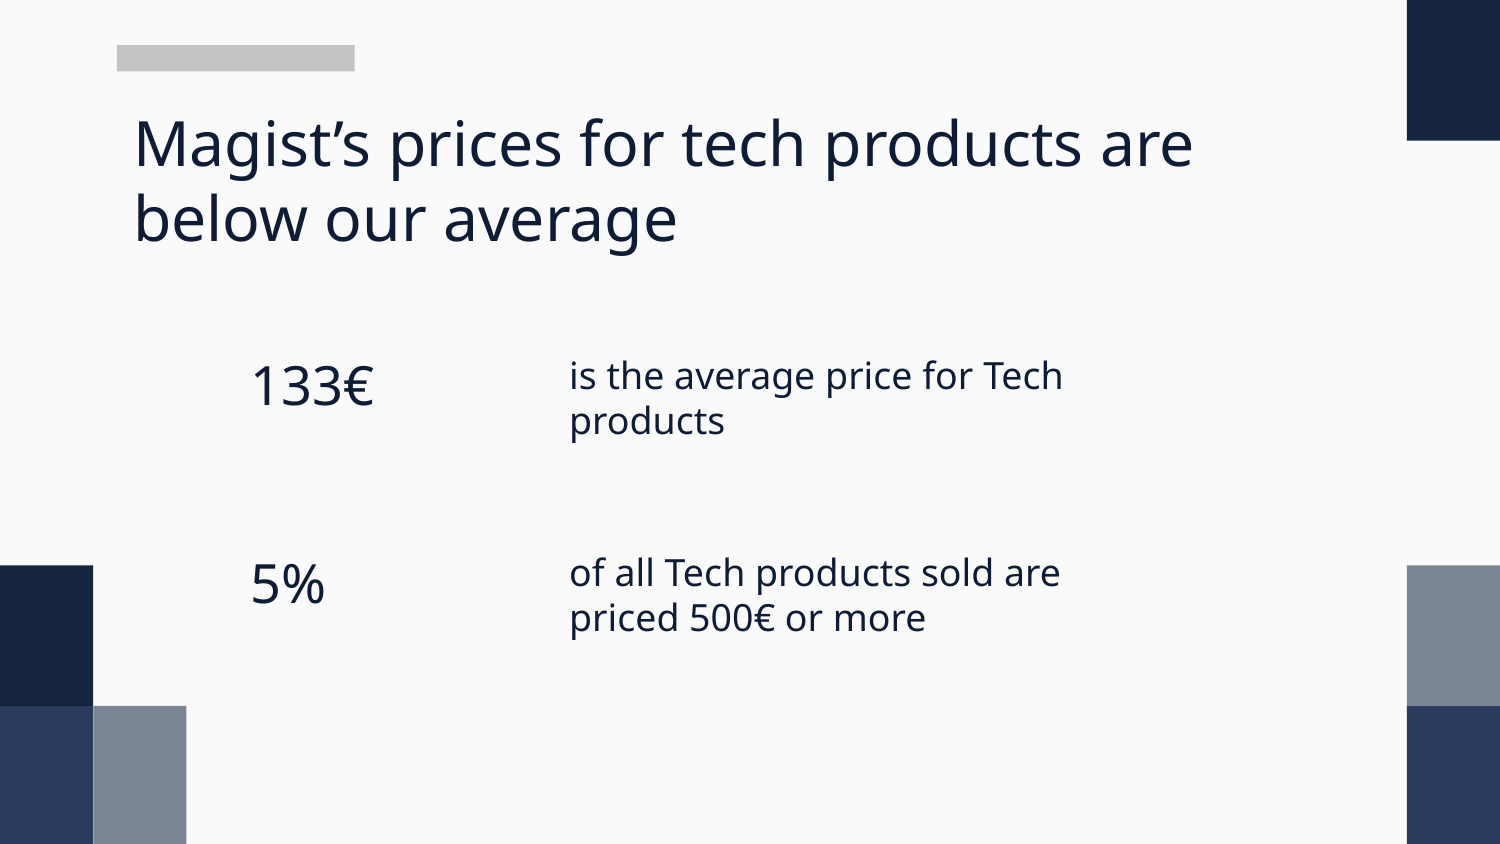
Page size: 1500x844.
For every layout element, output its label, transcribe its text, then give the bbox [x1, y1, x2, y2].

text_box [93, 705, 187, 844]
title Magist’s prices for tech products are below our average [118, 88, 1382, 183]
title 5% [235, 534, 646, 652]
title 133€ [235, 336, 646, 454]
title is the average price for Tech products [554, 337, 1150, 507]
title of all Tech products sold are priced 500€ or more [554, 534, 1150, 625]
